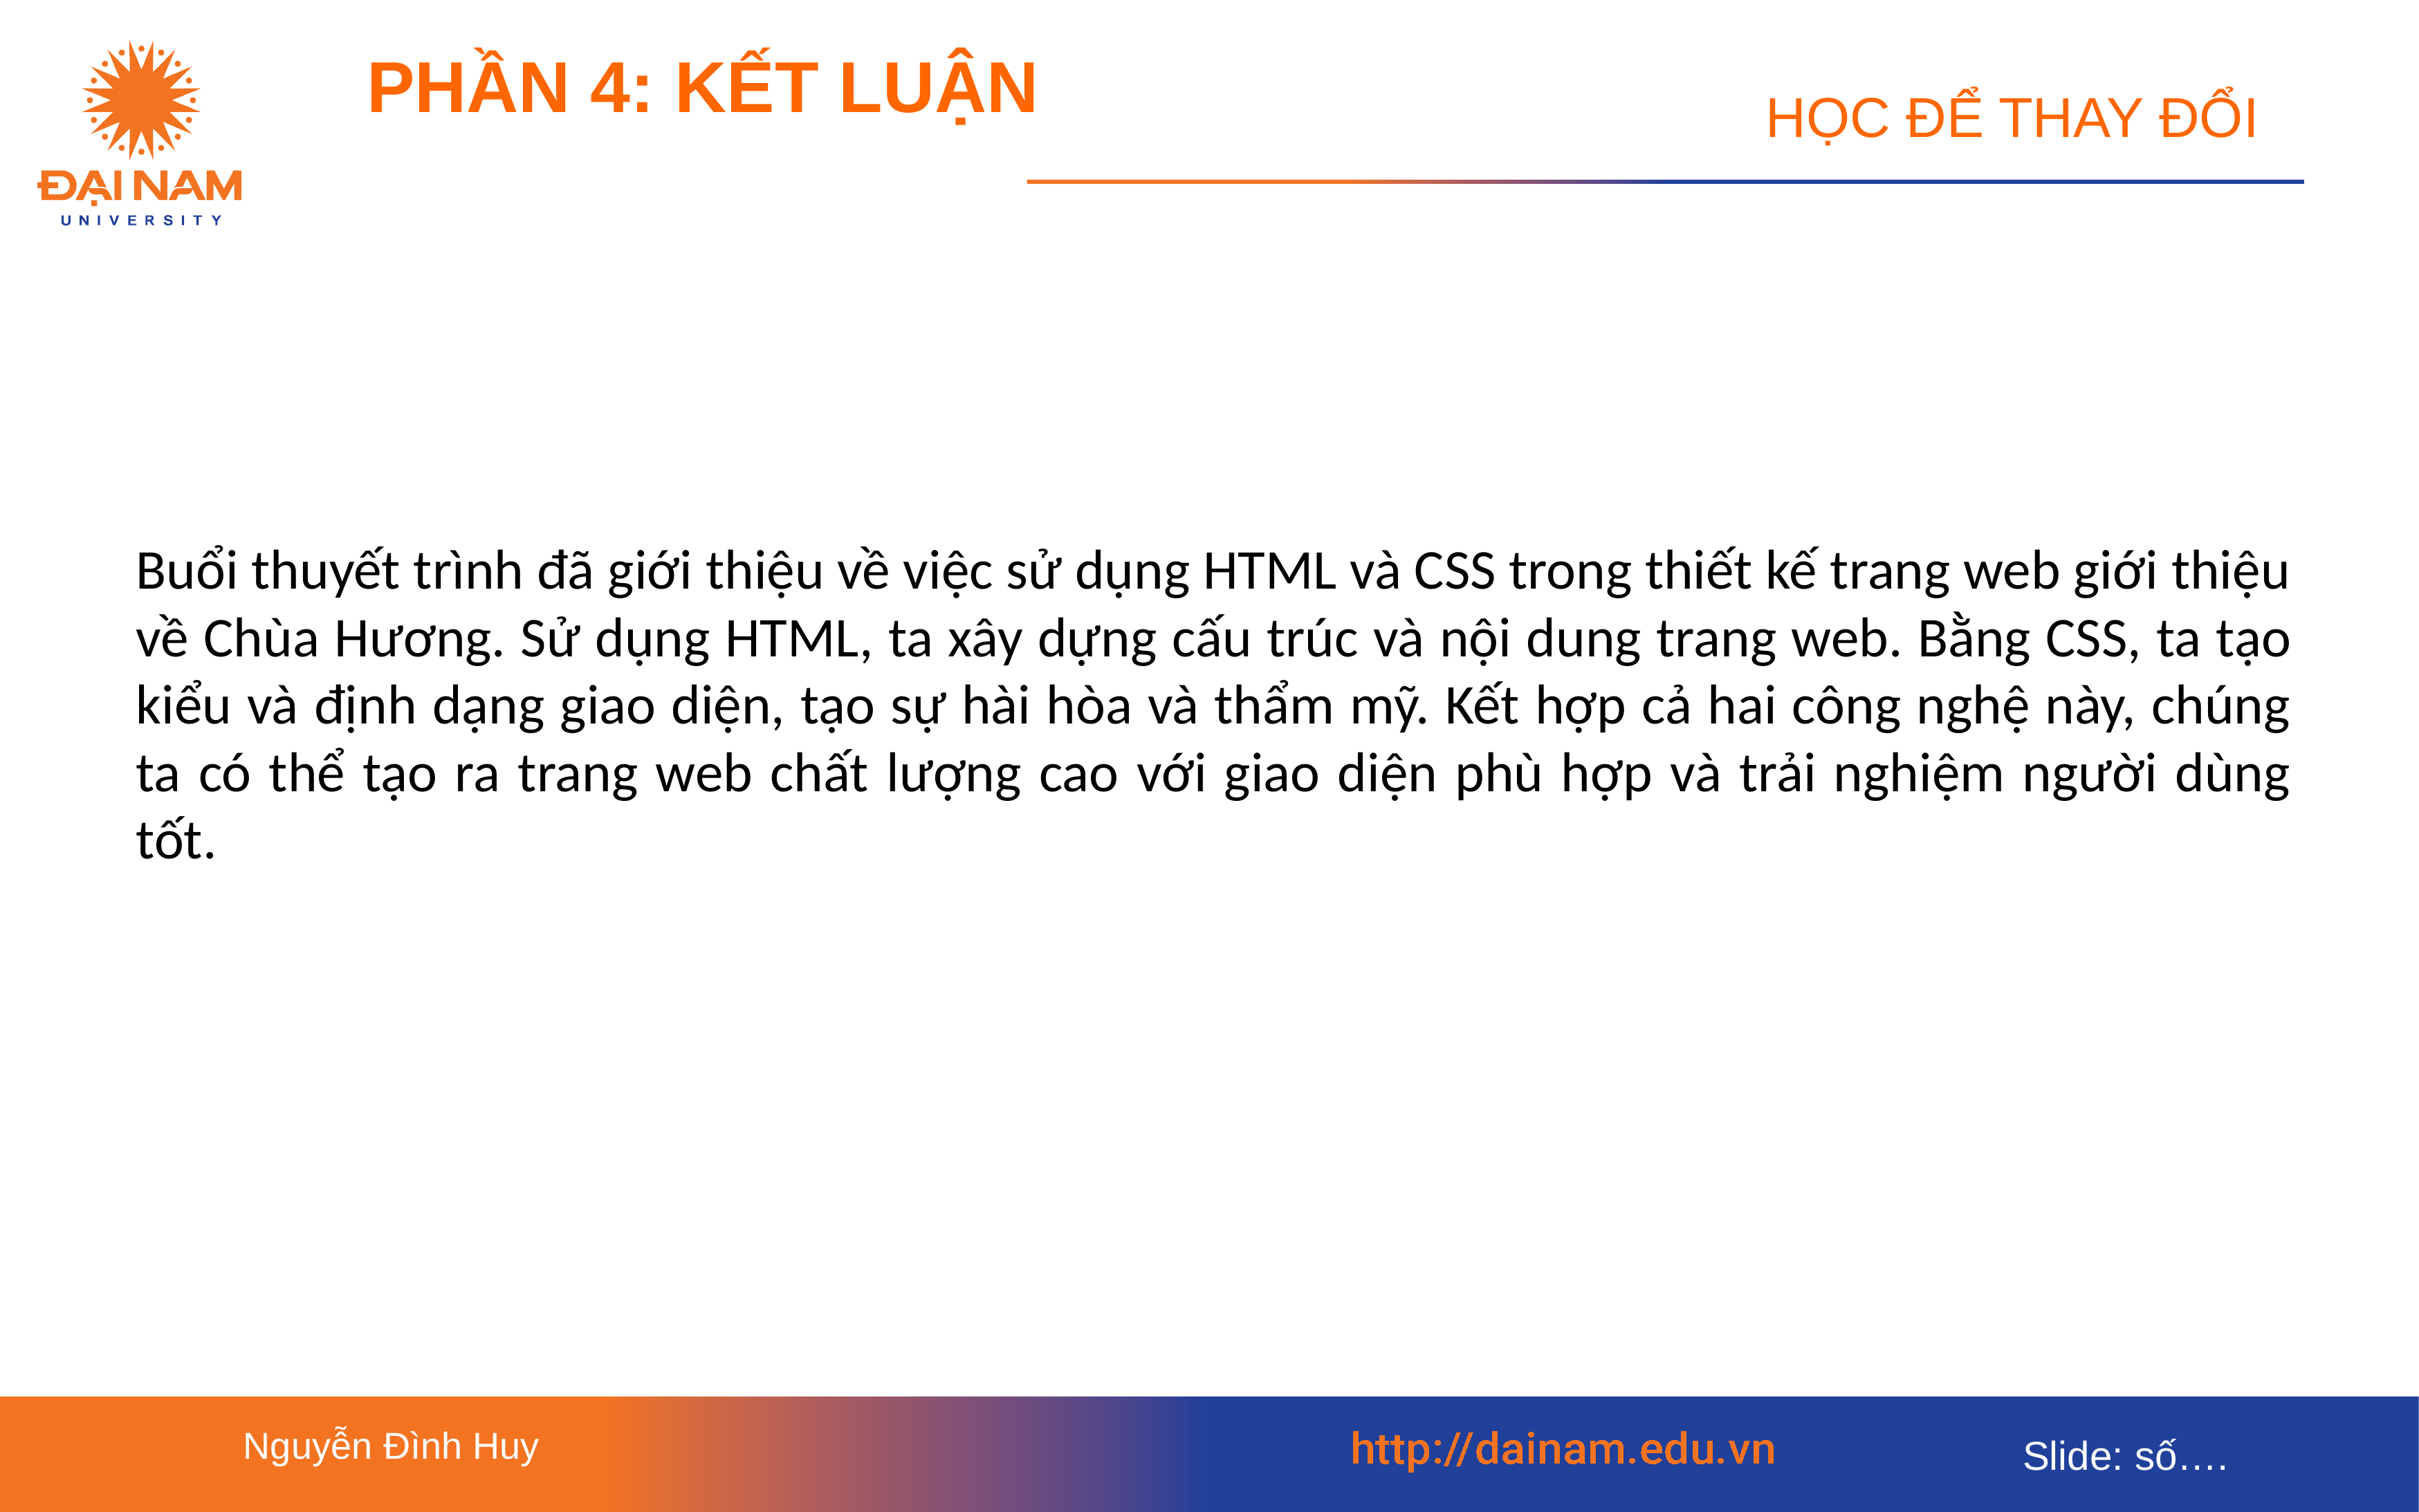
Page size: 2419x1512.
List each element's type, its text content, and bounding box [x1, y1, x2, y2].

picture [37, 40, 79, 225]
title [79, 35, 2256, 288]
picture [1026, 179, 2304, 184]
picture [0, 1396, 2419, 1512]
text_box PHẦN 4: KẾT LUẬN [356, 35, 1061, 132]
text_box Nguyễn Đình Huy [233, 1417, 1443, 1472]
text_box Buổi thuyết trình đã giới thiệu về việc sử dụng HTML và CSS trong thiết kế trang web giới thiệu về Chùa Hương. Sử dụng HTML, ta xây dựng cấu trúc và nội dung trang web. Bằng CSS, ta tạo kiểu và định dạng giao diện, tạo sự hài hòa và thẩm mỹ. Kết hợp cả hai công nghệ này, chúng ta có thể tạo ra trang web chất lượng cao với giao diện phù hợp và trải nghiệm người dùng tốt. [125, 527, 2304, 876]
text_box HỌC ĐỂ THAY ĐỔI [1060, 76, 2270, 154]
